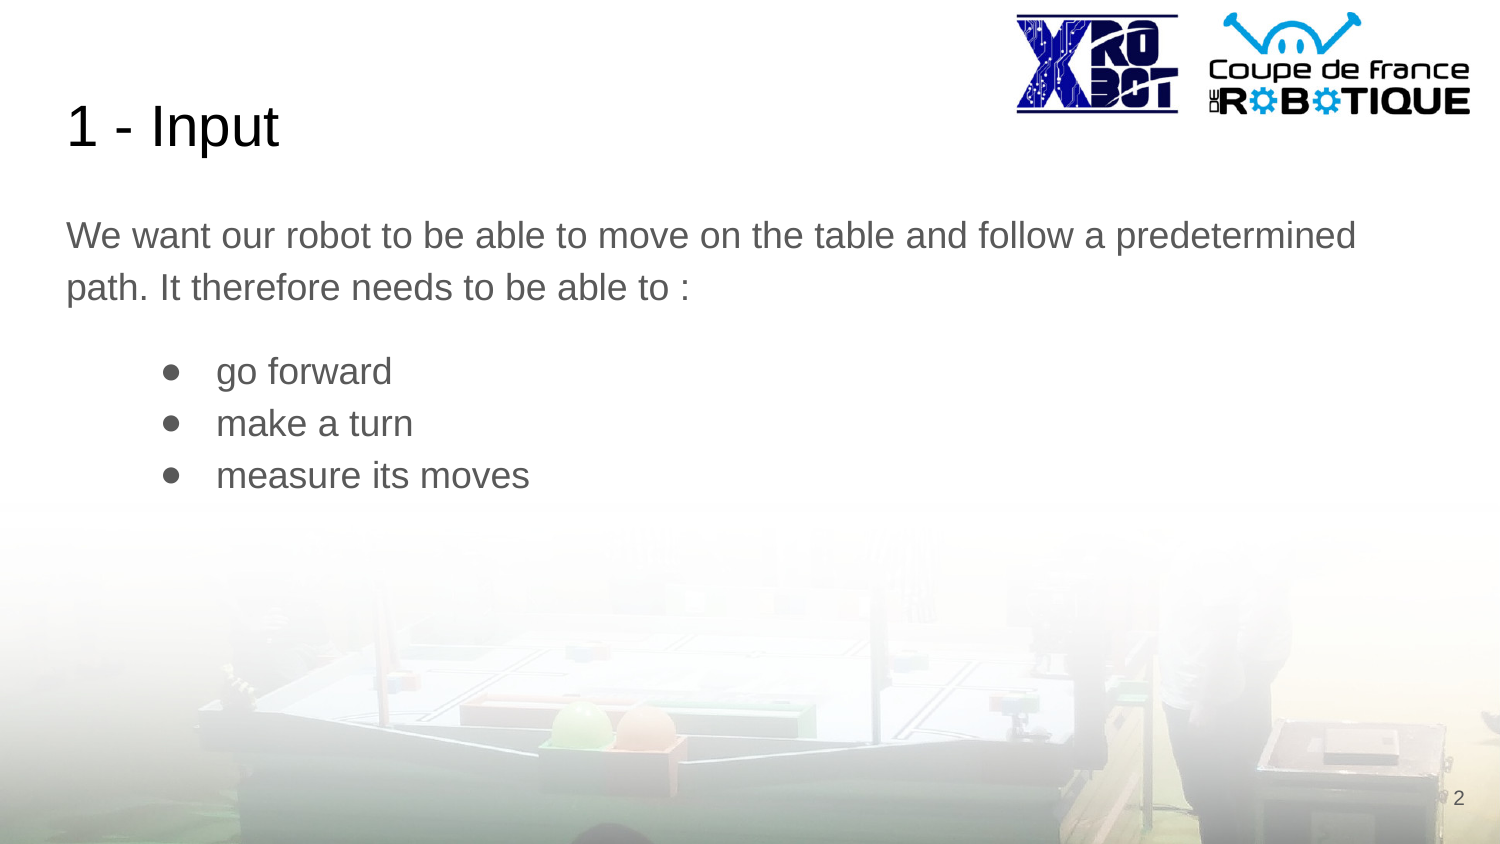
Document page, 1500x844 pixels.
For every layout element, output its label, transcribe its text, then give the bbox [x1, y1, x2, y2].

list We want our robot to be able to move on the table and follow a predetermined path. It therefore needs to be able to : go forward make a turn measure its moves [51, 189, 1449, 750]
slide_number 2 [1389, 764, 1480, 830]
picture [0, 0, 1500, 844]
title 1 - Input [51, 72, 1449, 167]
